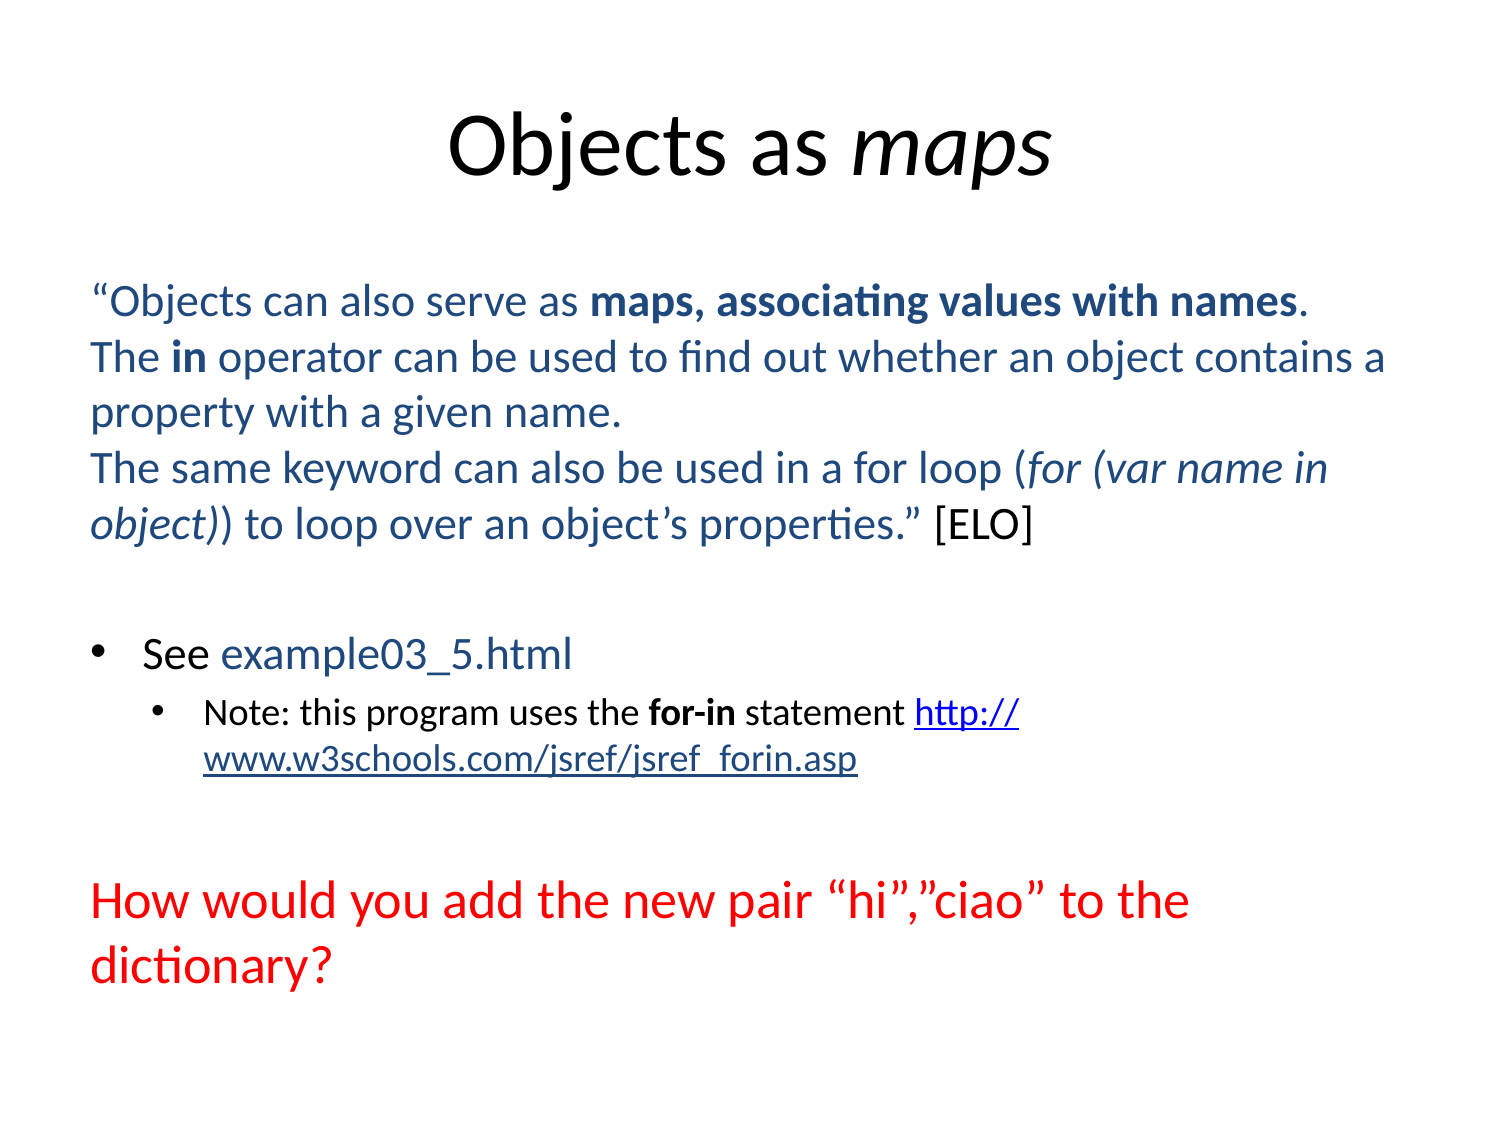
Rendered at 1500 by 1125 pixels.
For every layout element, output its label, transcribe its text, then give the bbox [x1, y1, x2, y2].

list “Objects can also serve as maps, associating values with names. The in operator can be used to find out whether an object contains a property with a given name. The same keyword can also be used in a for loop (for (var name in object)) to loop over an object’s properties.” [ELO] See example03_5.html Note: this program uses the for-in statement http://www.w3schools.com/jsref/jsref_forin.asp How would you add the new pair “hi”,”ciao” to the dictionary? [75, 262, 1425, 1005]
title Objects as maps [75, 45, 1425, 233]
